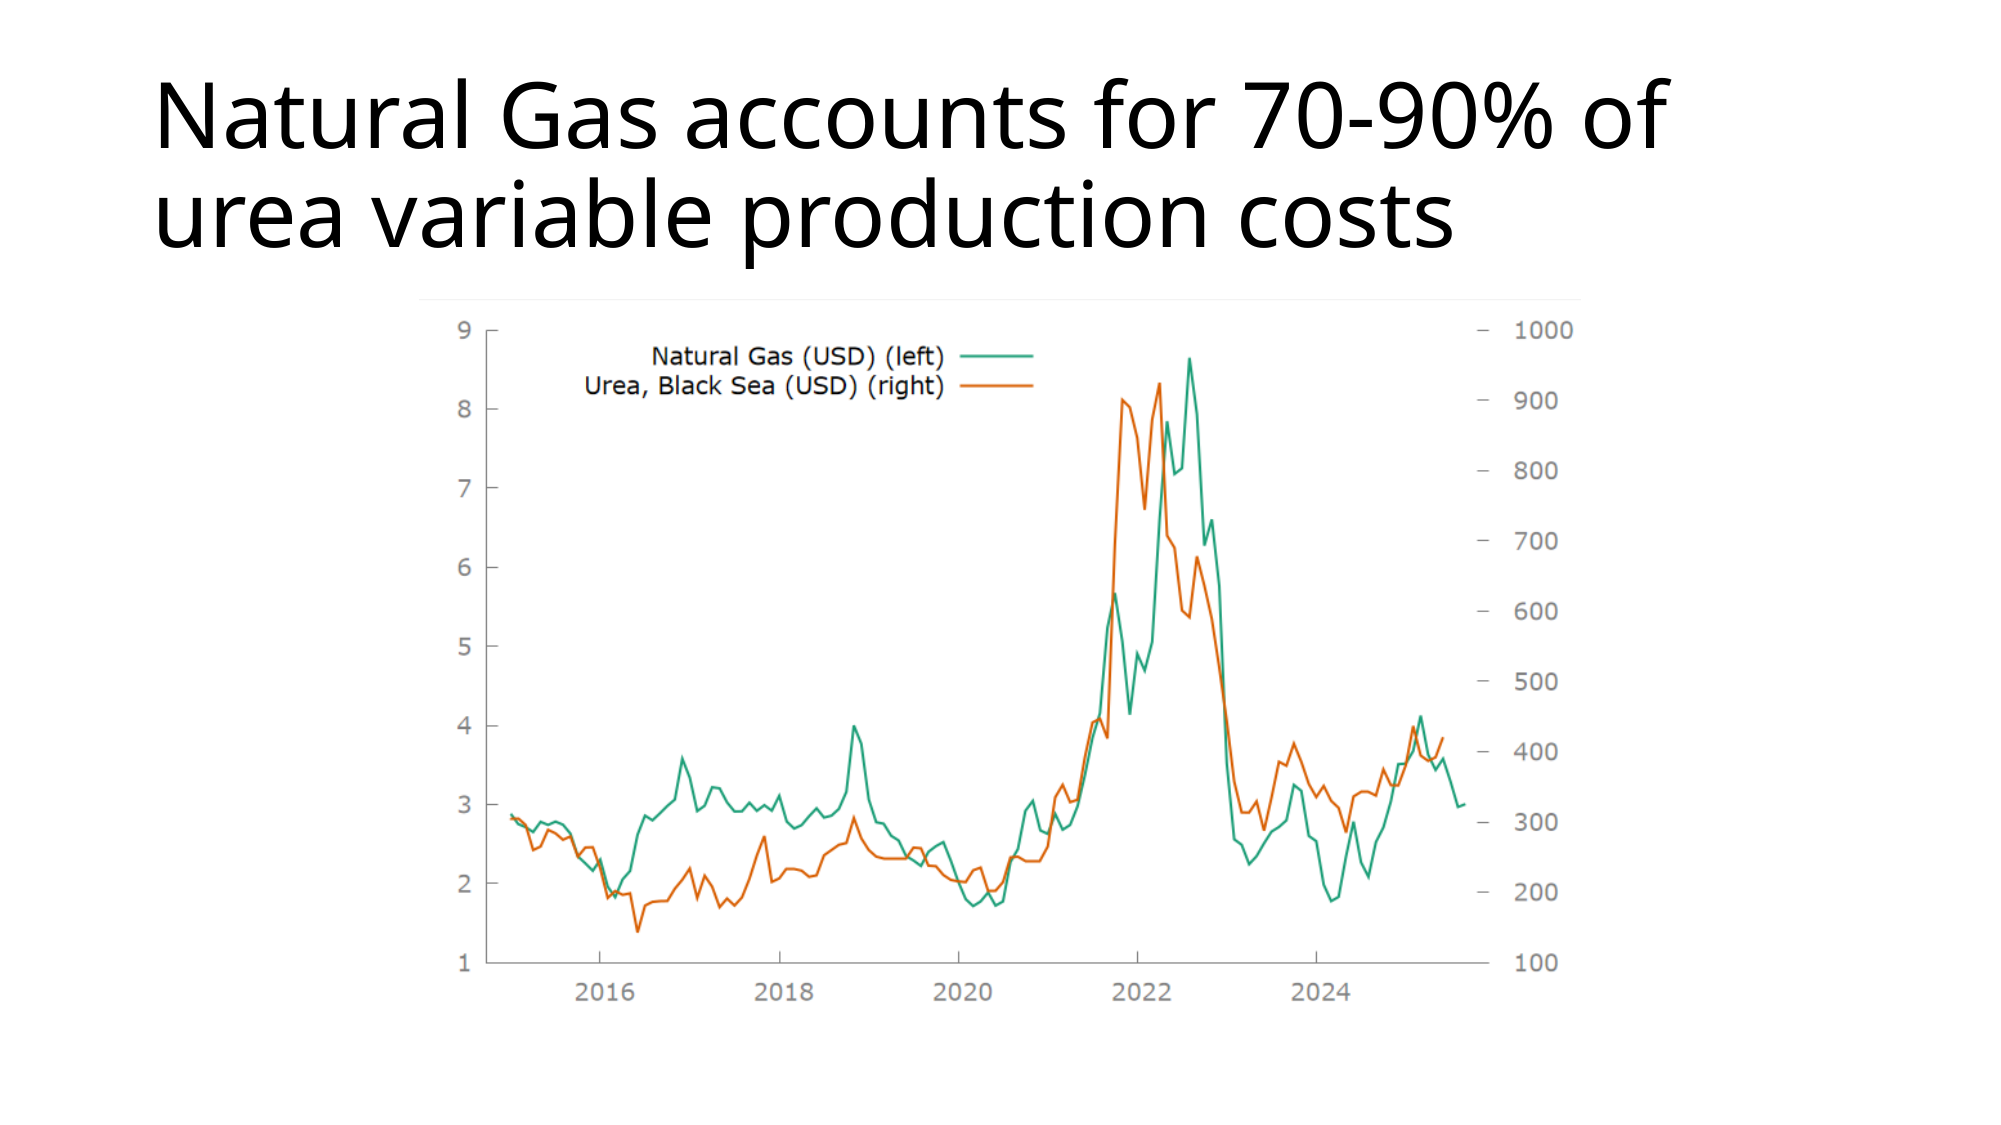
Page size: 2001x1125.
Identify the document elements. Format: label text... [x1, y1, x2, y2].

title Natural Gas accounts for 70-90% of urea variable production costs [137, 59, 1863, 278]
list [418, 298, 1582, 1014]
